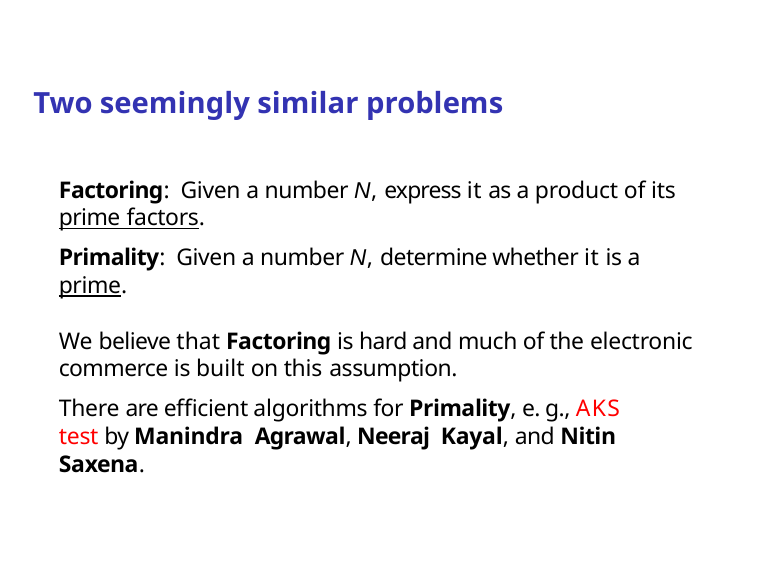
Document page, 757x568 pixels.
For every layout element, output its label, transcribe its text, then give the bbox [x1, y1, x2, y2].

title Two seemingly similar problems [31, 83, 757, 179]
text_box Factoring: Given a number N, express it as a product of its prime factors. Primality: Given a number N, determine whether it is a prime. We believe that Factoring is hard and much of the electronic commerce is built on this assumption. There are efficient algorithms for Primality, e. g., AKS test by Manindra Agrawal, Neeraj Kayal, and Nitin Saxena. [56, 175, 700, 477]
